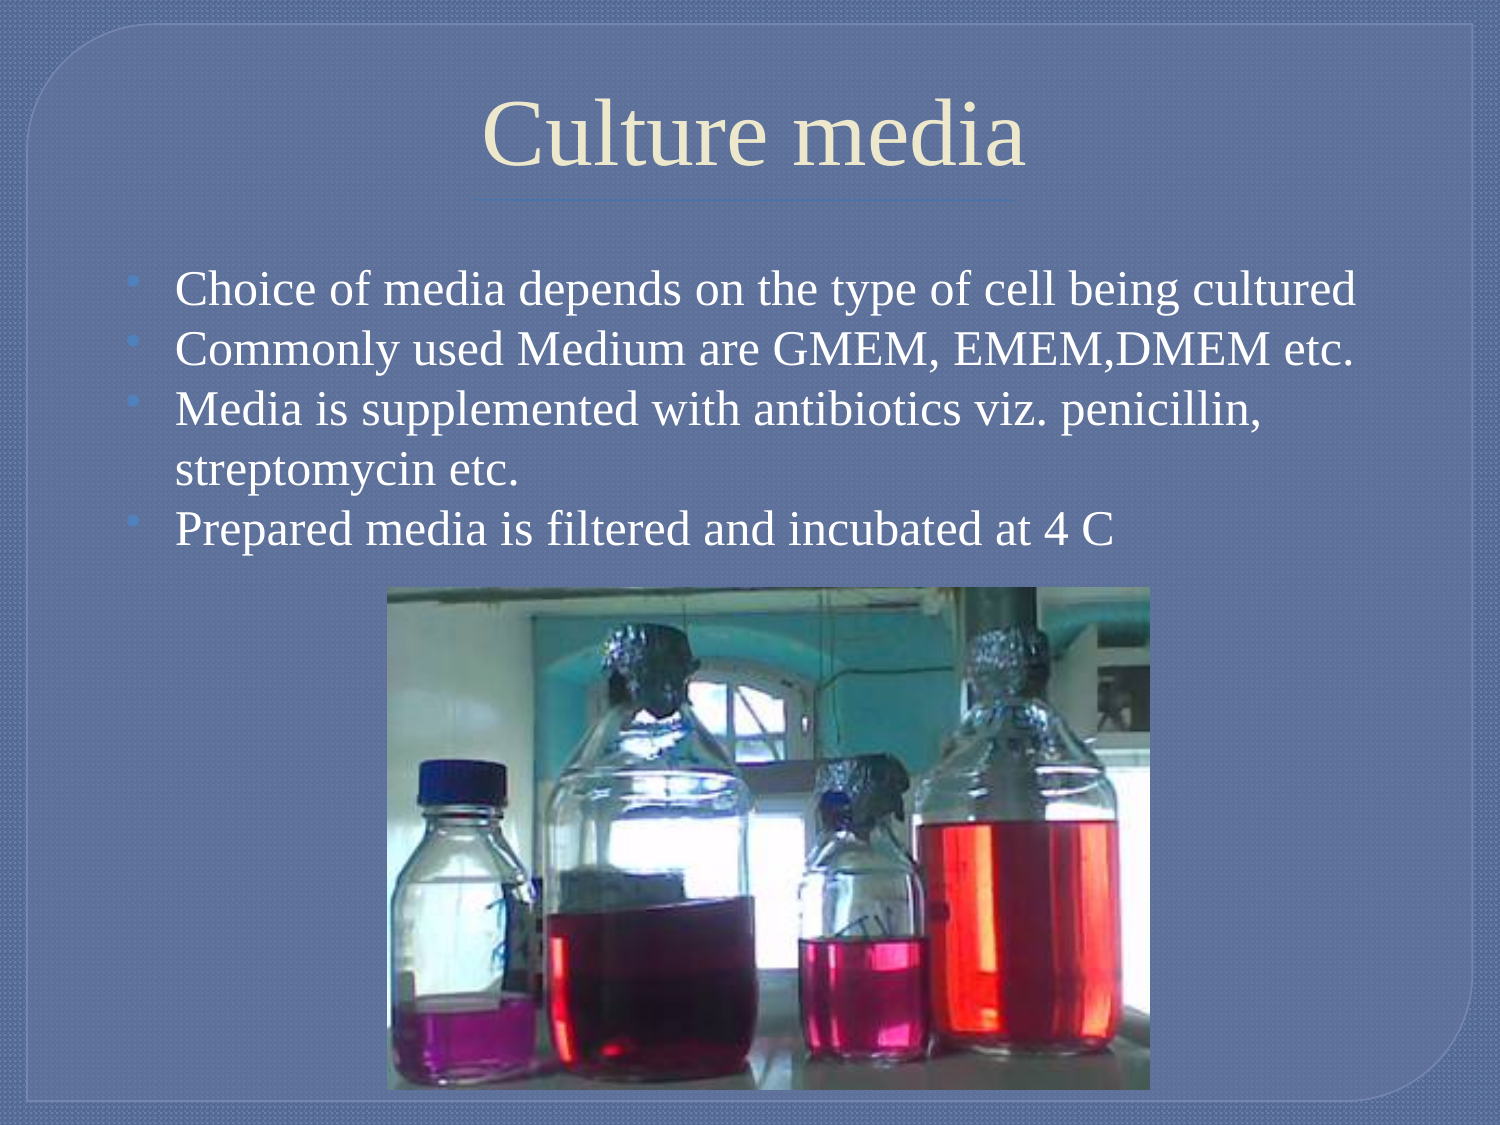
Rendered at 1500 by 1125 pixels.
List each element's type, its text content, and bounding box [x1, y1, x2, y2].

picture [387, 587, 1151, 1091]
text_box Culture media [112, 62, 1388, 187]
text_box Choice of media depends on the type of cell being cultured Commonly used Medium are GMEM, EMEM,DMEM etc. Media is supplemented with antibiotics viz. penicillin, streptomycin etc. Prepared media is filtered and incubated at 4 C [112, 187, 1388, 1063]
